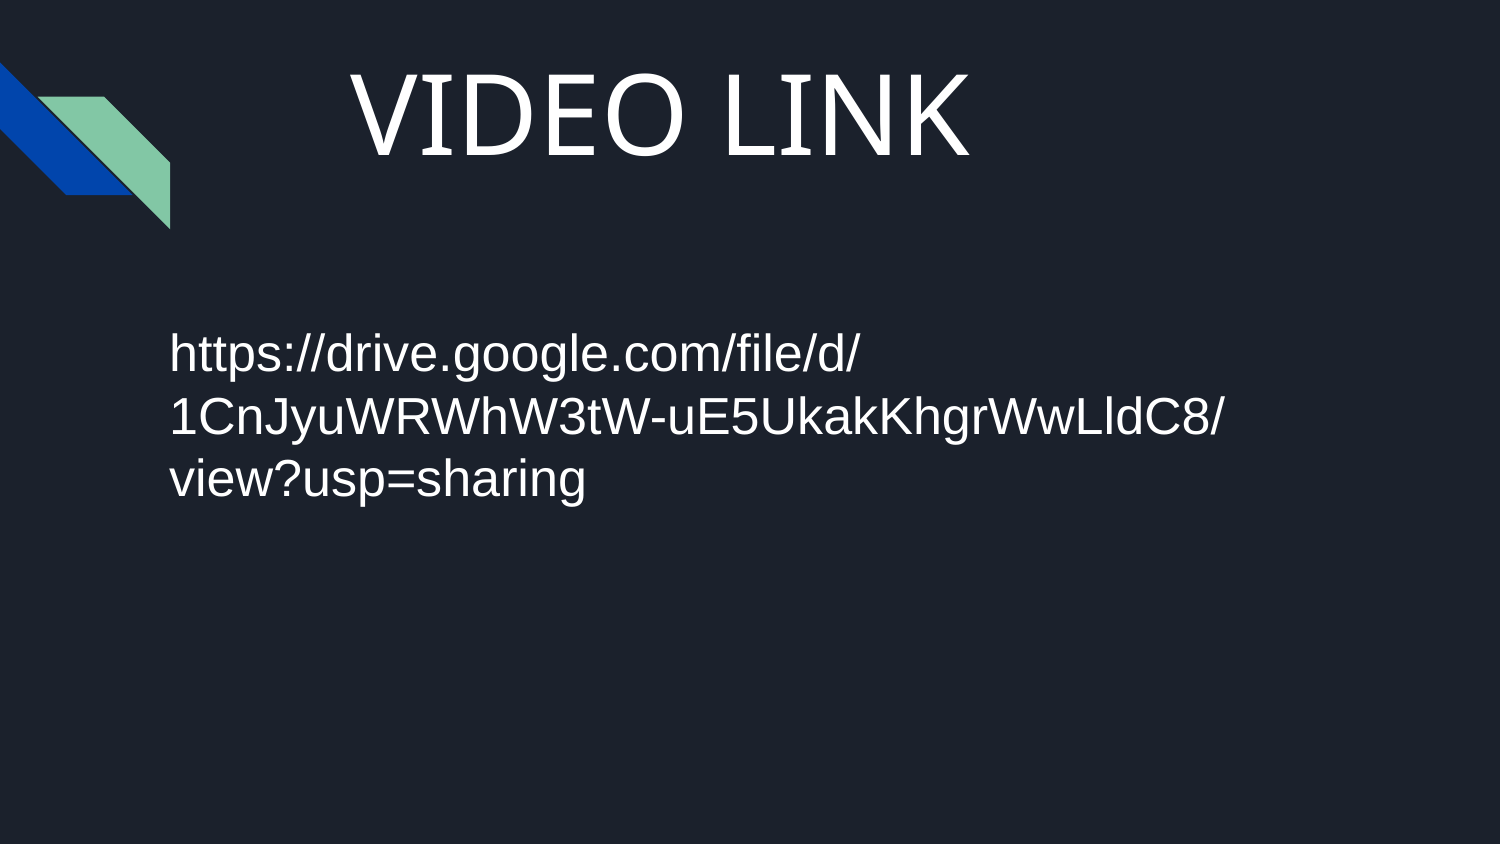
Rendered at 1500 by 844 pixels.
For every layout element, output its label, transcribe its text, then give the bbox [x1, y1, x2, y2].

text_box https://drive.google.com/file/d/1CnJyuWRWhW3tW-uE5UkakKhgrWwLldC8/view?usp=sharing [154, 304, 1357, 523]
title VIDEO LINK [335, 28, 1491, 179]
